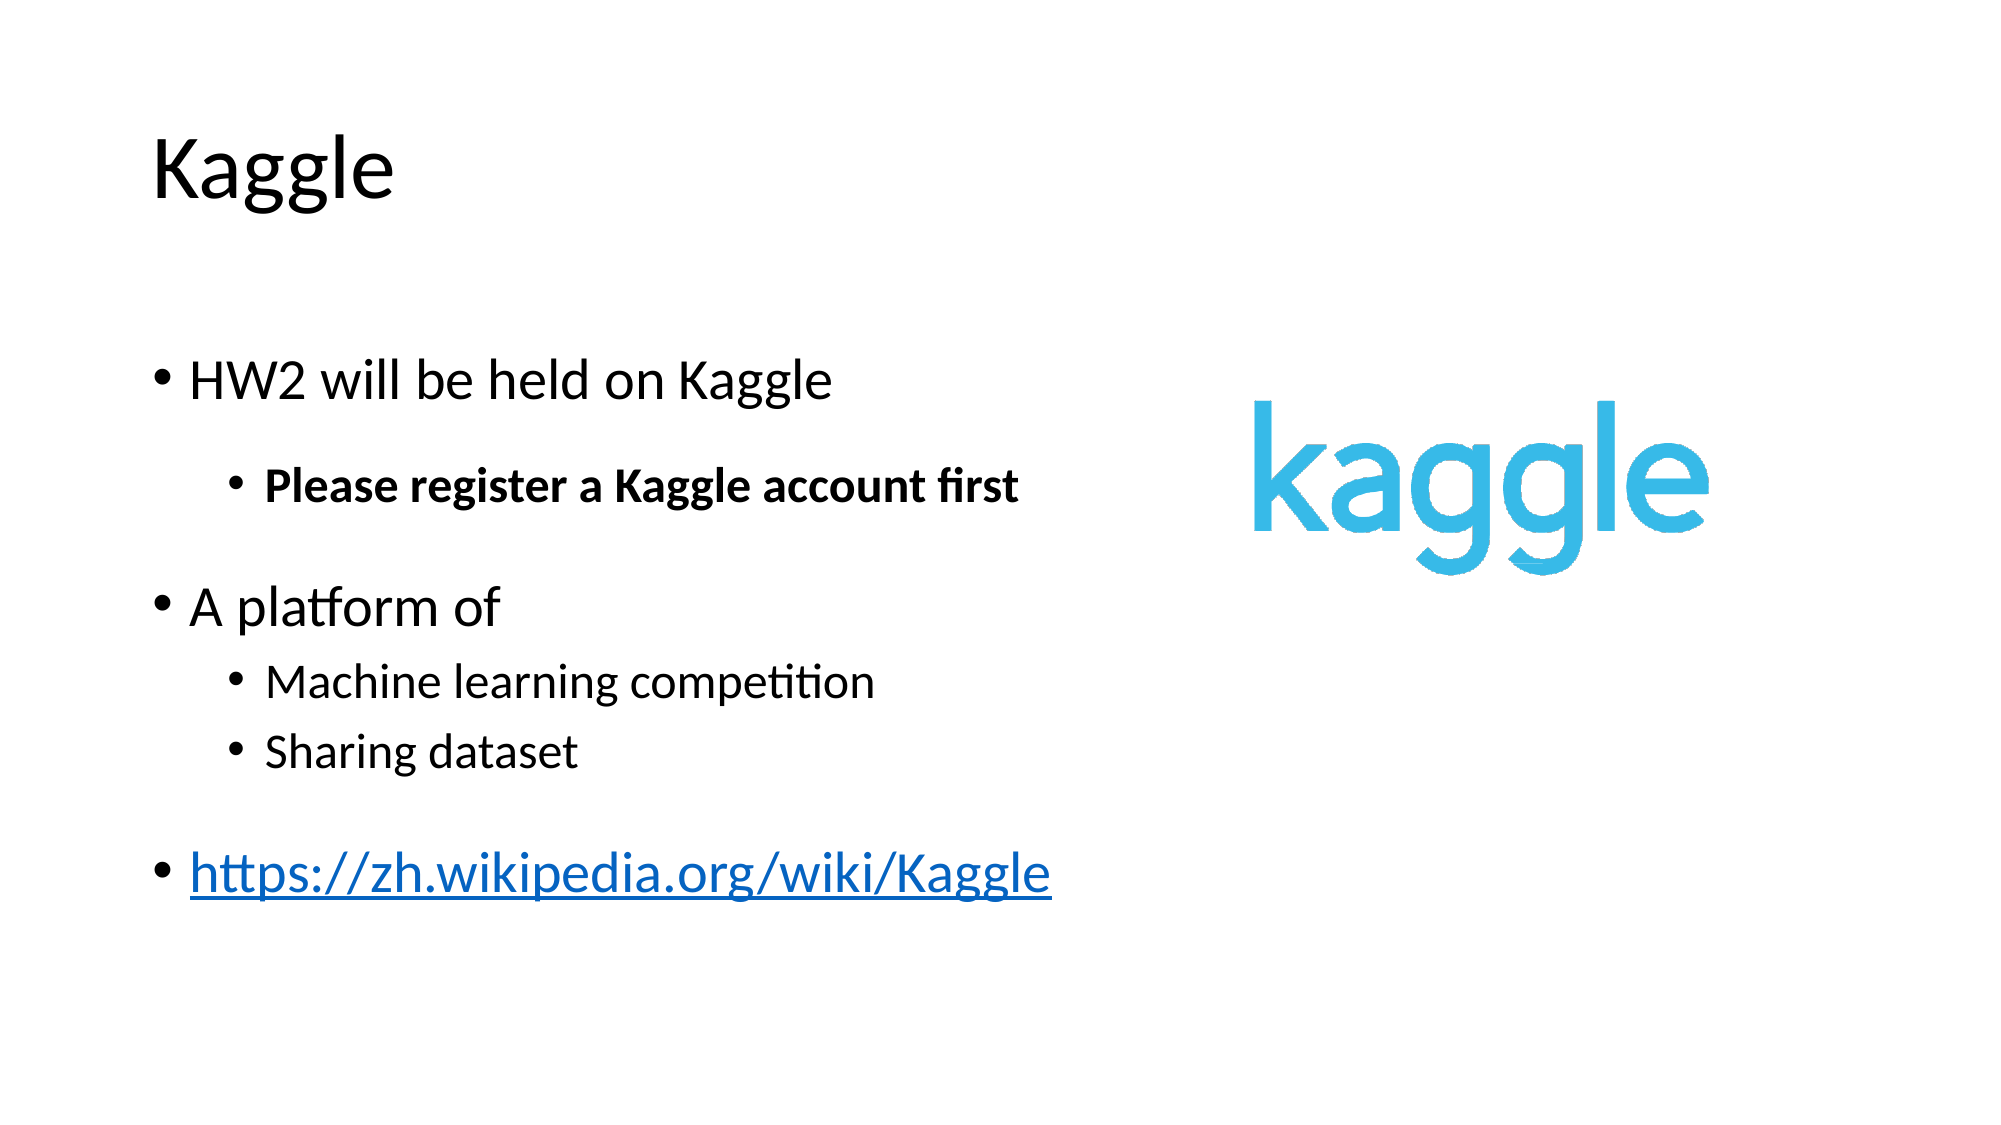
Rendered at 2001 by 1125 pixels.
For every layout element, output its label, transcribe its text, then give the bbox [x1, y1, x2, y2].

title Kaggle [137, 59, 1863, 278]
list HW2 will be held on Kaggle Please register a Kaggle account first A platform of Machine learning competition Sharing dataset https://zh.wikipedia.org/wiki/Kaggle [137, 299, 1863, 1014]
picture [1253, 399, 1709, 576]
